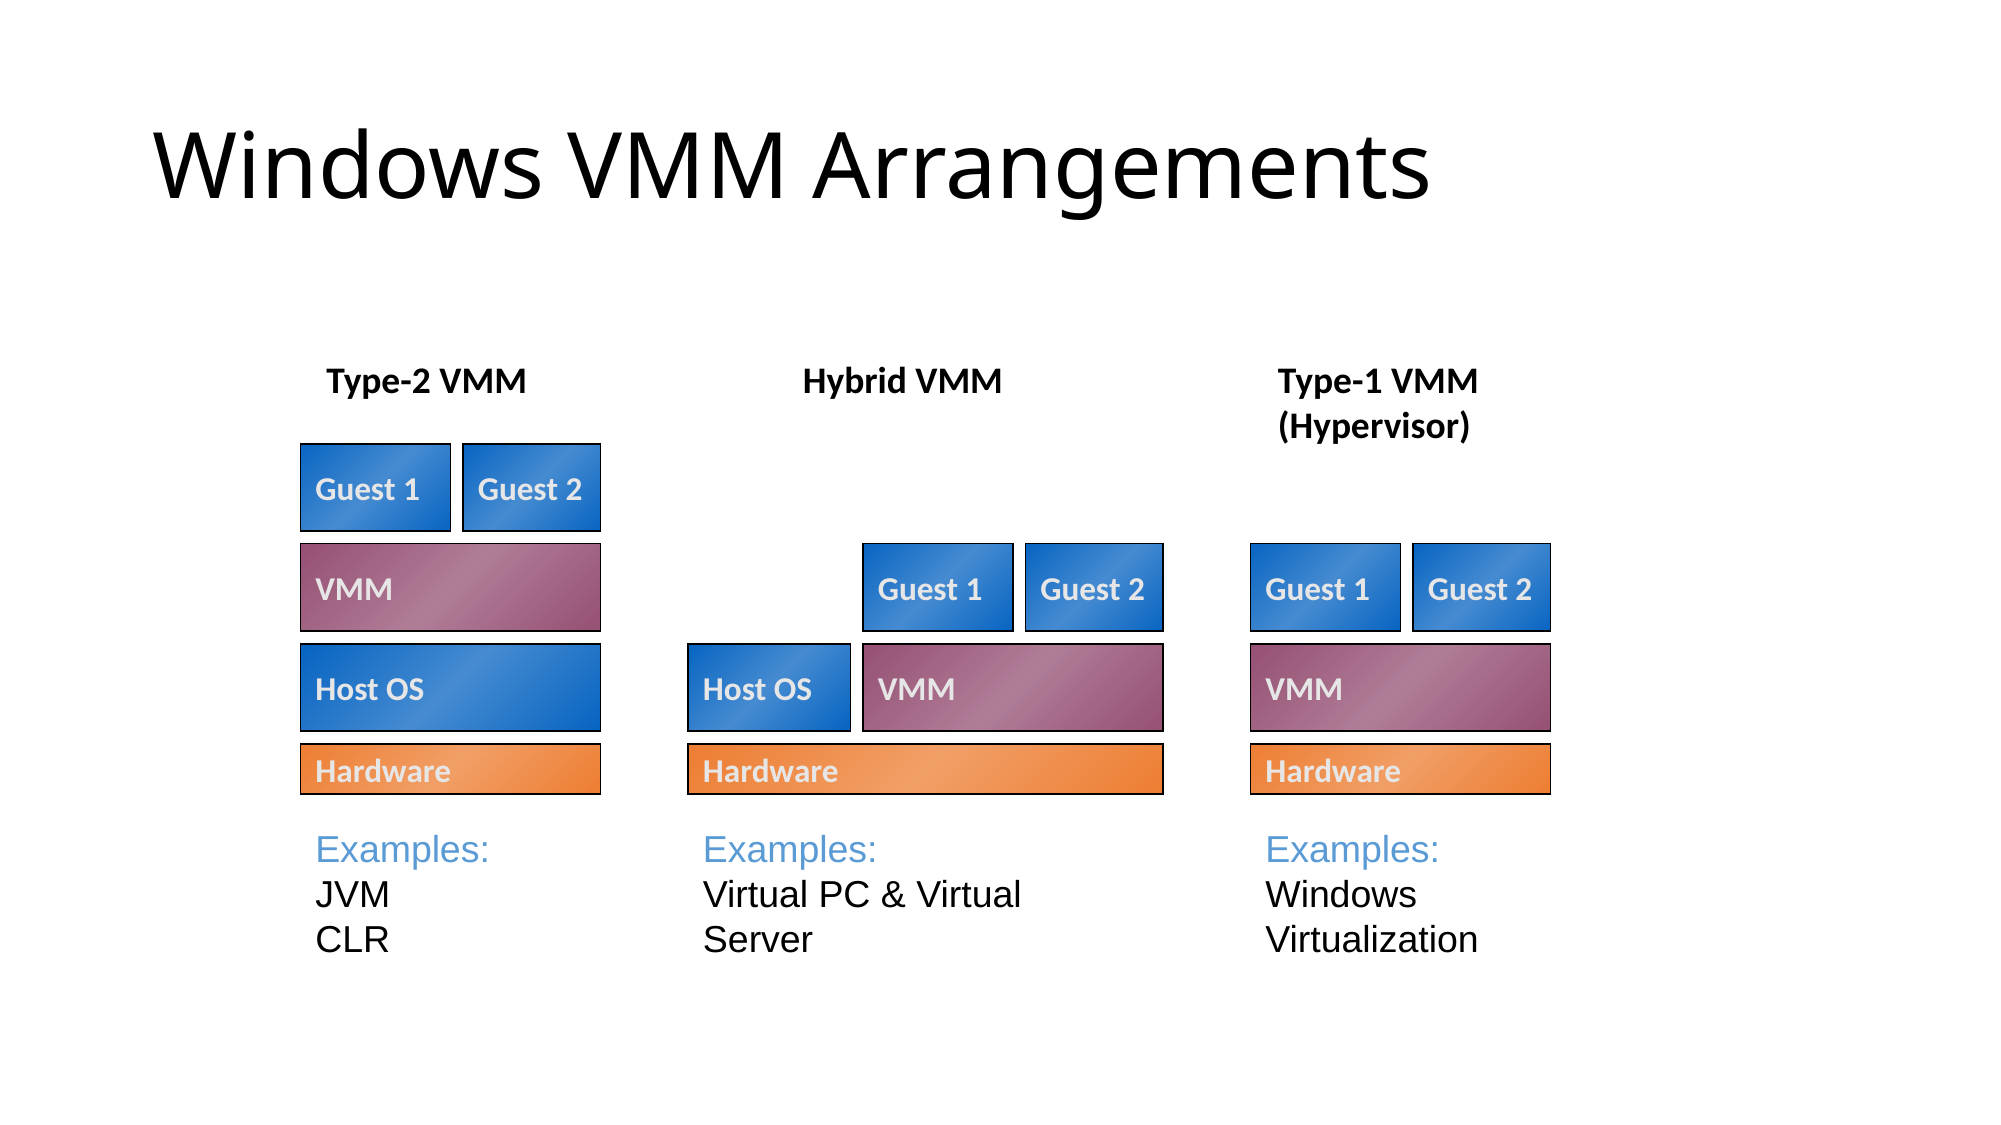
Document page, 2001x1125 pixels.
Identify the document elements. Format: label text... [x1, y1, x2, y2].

text_box Guest 1 [863, 543, 1014, 632]
text_box Hardware [688, 743, 1164, 794]
text_box Guest 1 [1250, 543, 1401, 632]
text_box Examples: Virtual PC & Virtual Server [688, 817, 1151, 967]
text_box Host OS [300, 643, 601, 732]
text_box Guest 2 [1413, 543, 1551, 632]
text_box Hardware [1250, 743, 1551, 794]
text_box Type-1 VMM (Hypervisor) [1263, 348, 1551, 454]
text_box Examples: JVM CLR [300, 817, 576, 967]
title Windows VMM Arrangements [137, 59, 1863, 278]
text_box Hardware [300, 743, 601, 794]
text_box Guest 2 [1025, 543, 1164, 632]
text_box Host OS [688, 643, 851, 732]
text_box VMM [863, 643, 1164, 732]
text_box VMM [300, 543, 601, 632]
text_box Guest 2 [463, 443, 601, 532]
text_box Guest 1 [300, 443, 451, 532]
text_box Type-2 VMM [311, 348, 599, 409]
text_box VMM [1250, 643, 1551, 732]
text_box Examples: Windows Virtualization [1250, 817, 1551, 967]
text_box Hybrid VMM [788, 348, 1076, 409]
